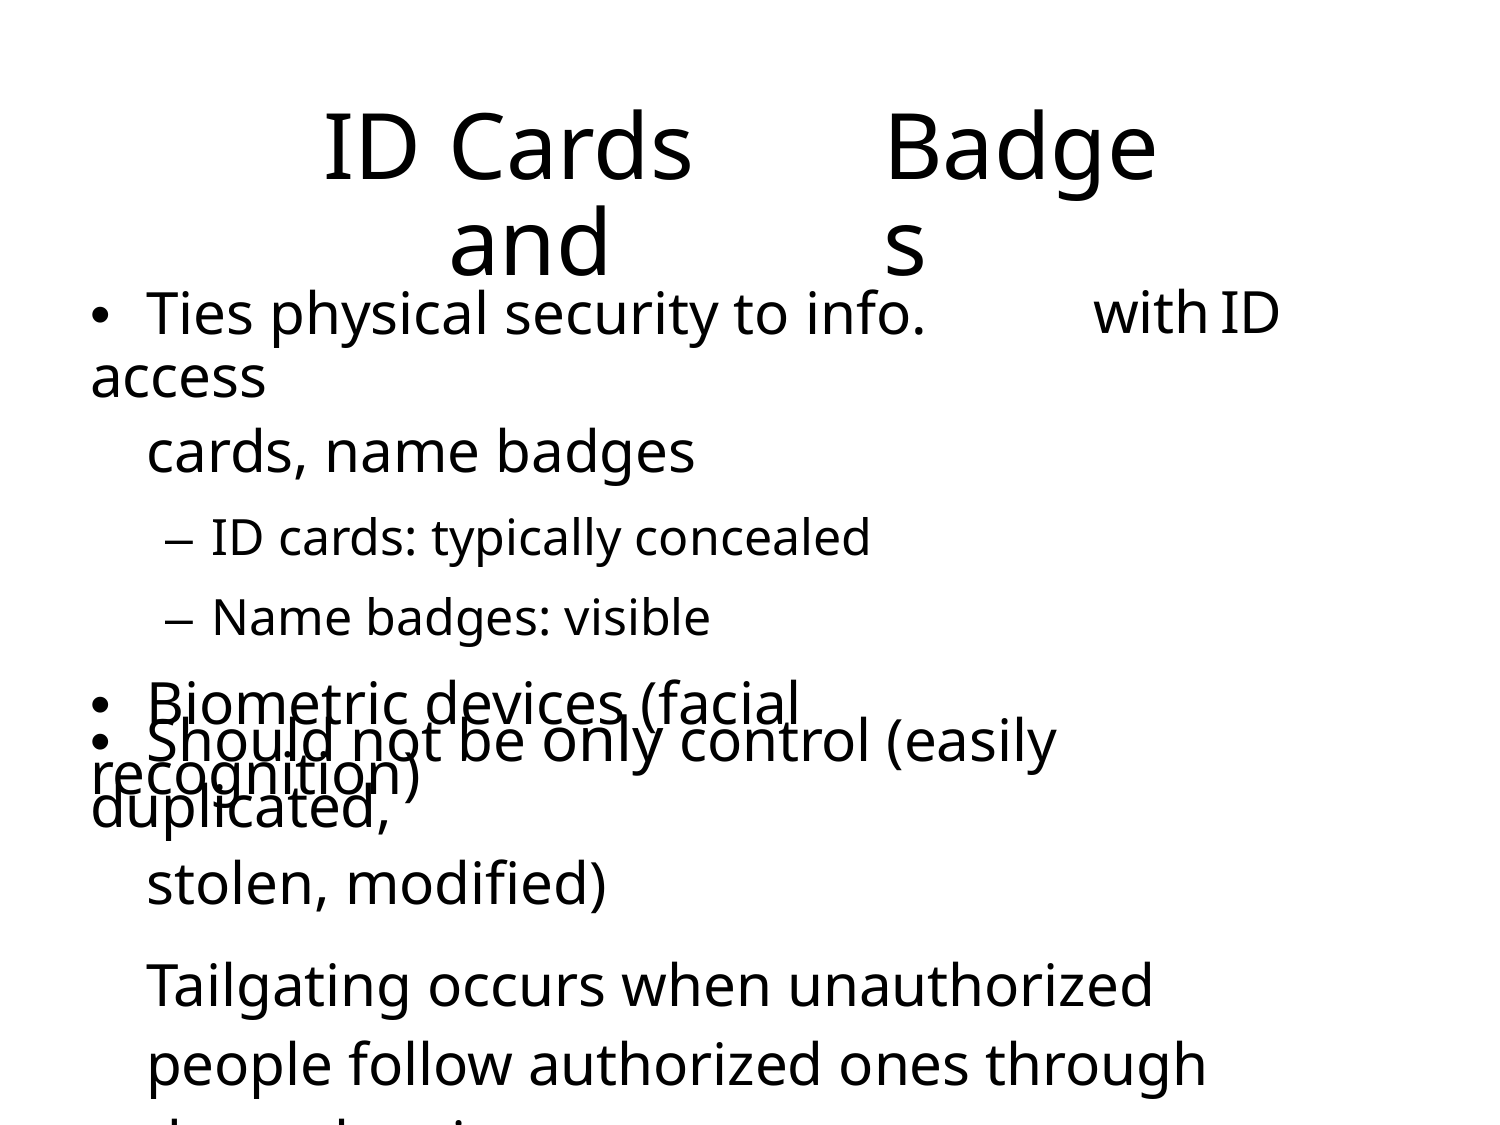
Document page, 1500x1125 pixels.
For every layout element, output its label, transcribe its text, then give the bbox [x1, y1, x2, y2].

text_box ID [321, 97, 436, 194]
text_box ID [1218, 279, 1293, 343]
text_box Badges [881, 97, 1193, 194]
text_box • Should not be only control (easily duplicated, stolen, modified) Tailgating occurs when unauthorized people follow authorized ones through doors, barriers [87, 704, 1350, 1024]
text_box with [1091, 279, 1213, 343]
text_box Cards and [446, 97, 871, 194]
text_box • Ties physical security to info. access cards, name badges – ID cards: typically concealed – Name badges: visible • Biometric devices (facial recognition) [87, 280, 1104, 677]
